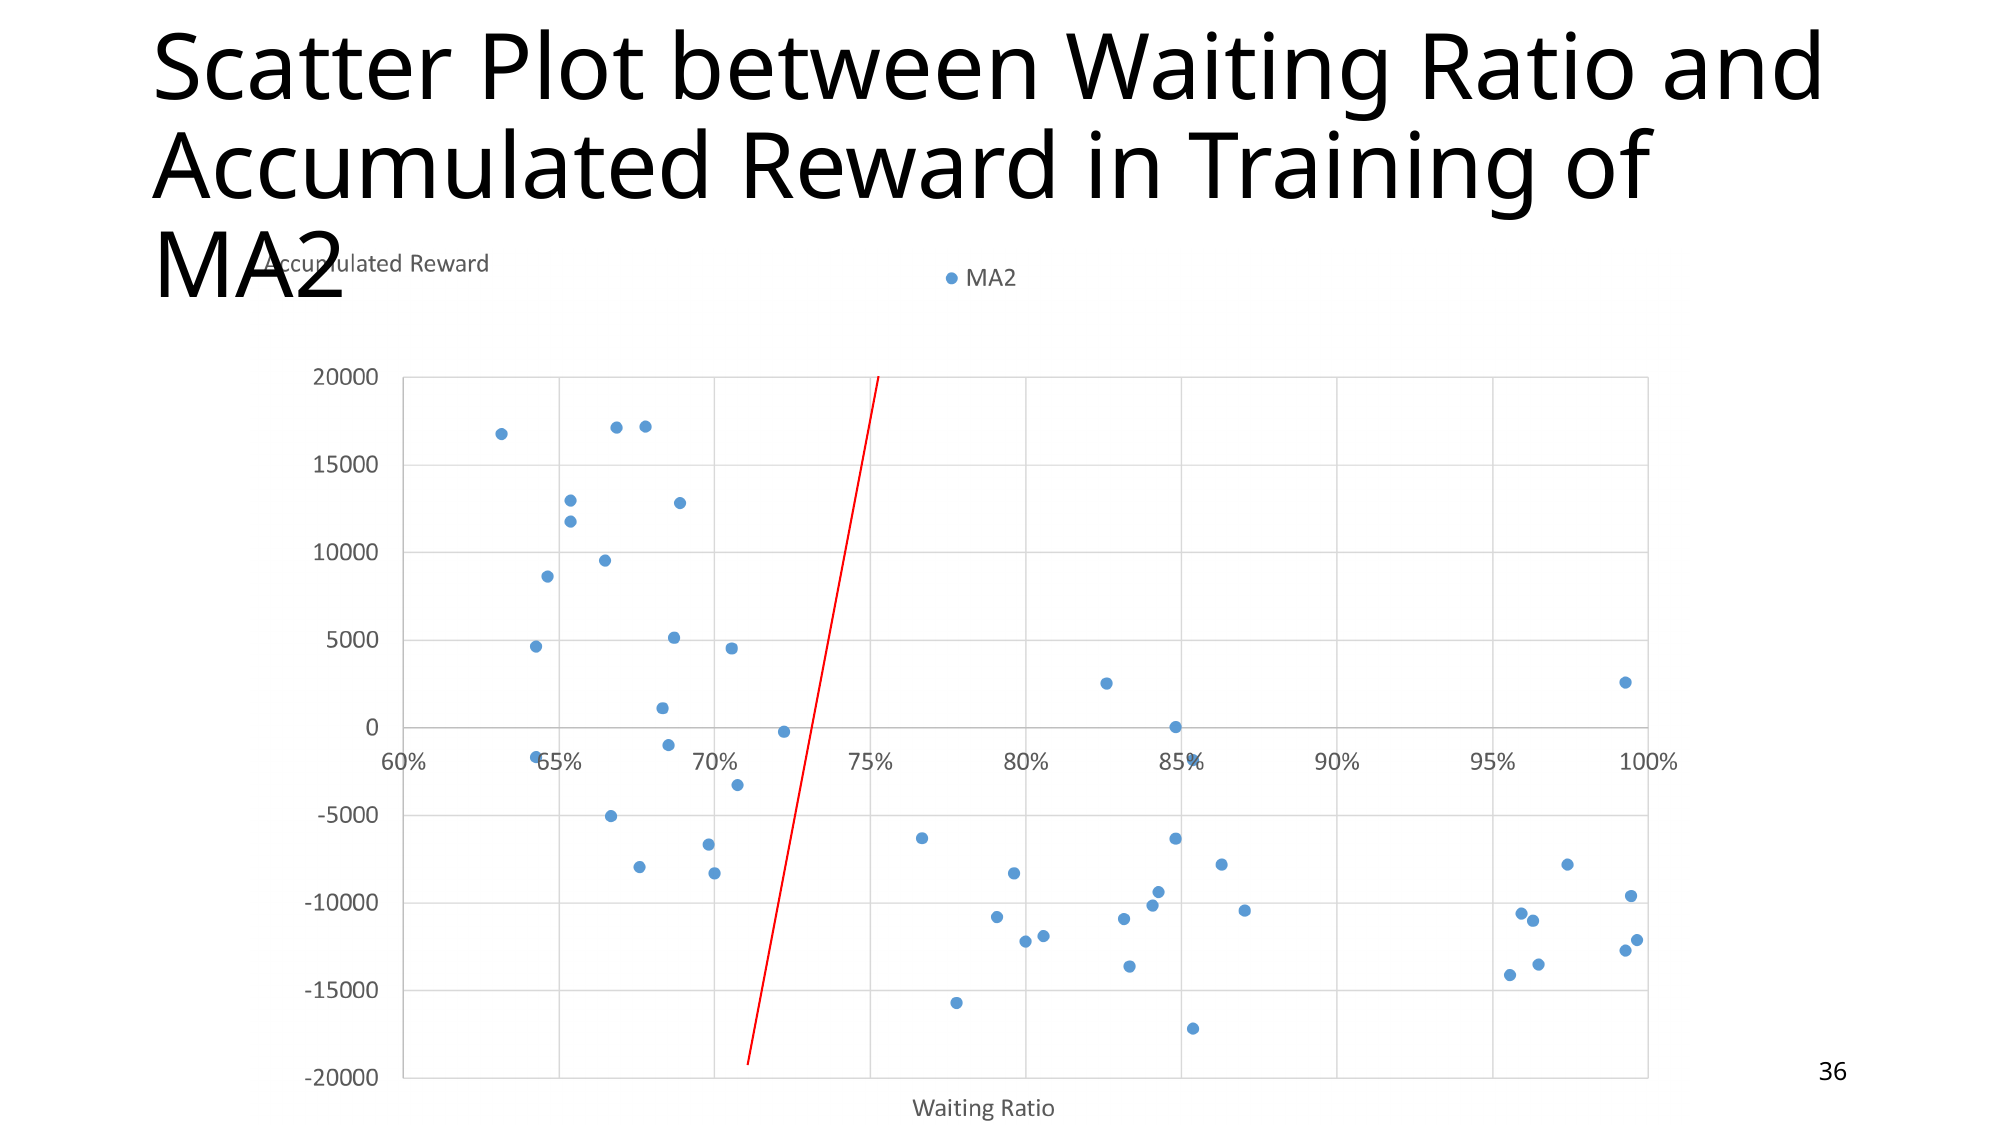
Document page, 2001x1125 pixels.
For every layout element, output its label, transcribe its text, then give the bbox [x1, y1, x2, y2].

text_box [747, 376, 879, 1066]
title Scatter Plot between Waiting Ratio and Accumulated Reward in Training of MA2 [137, 59, 1863, 278]
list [250, 248, 1690, 1125]
slide_number 36 [1690, 1042, 1863, 1103]
